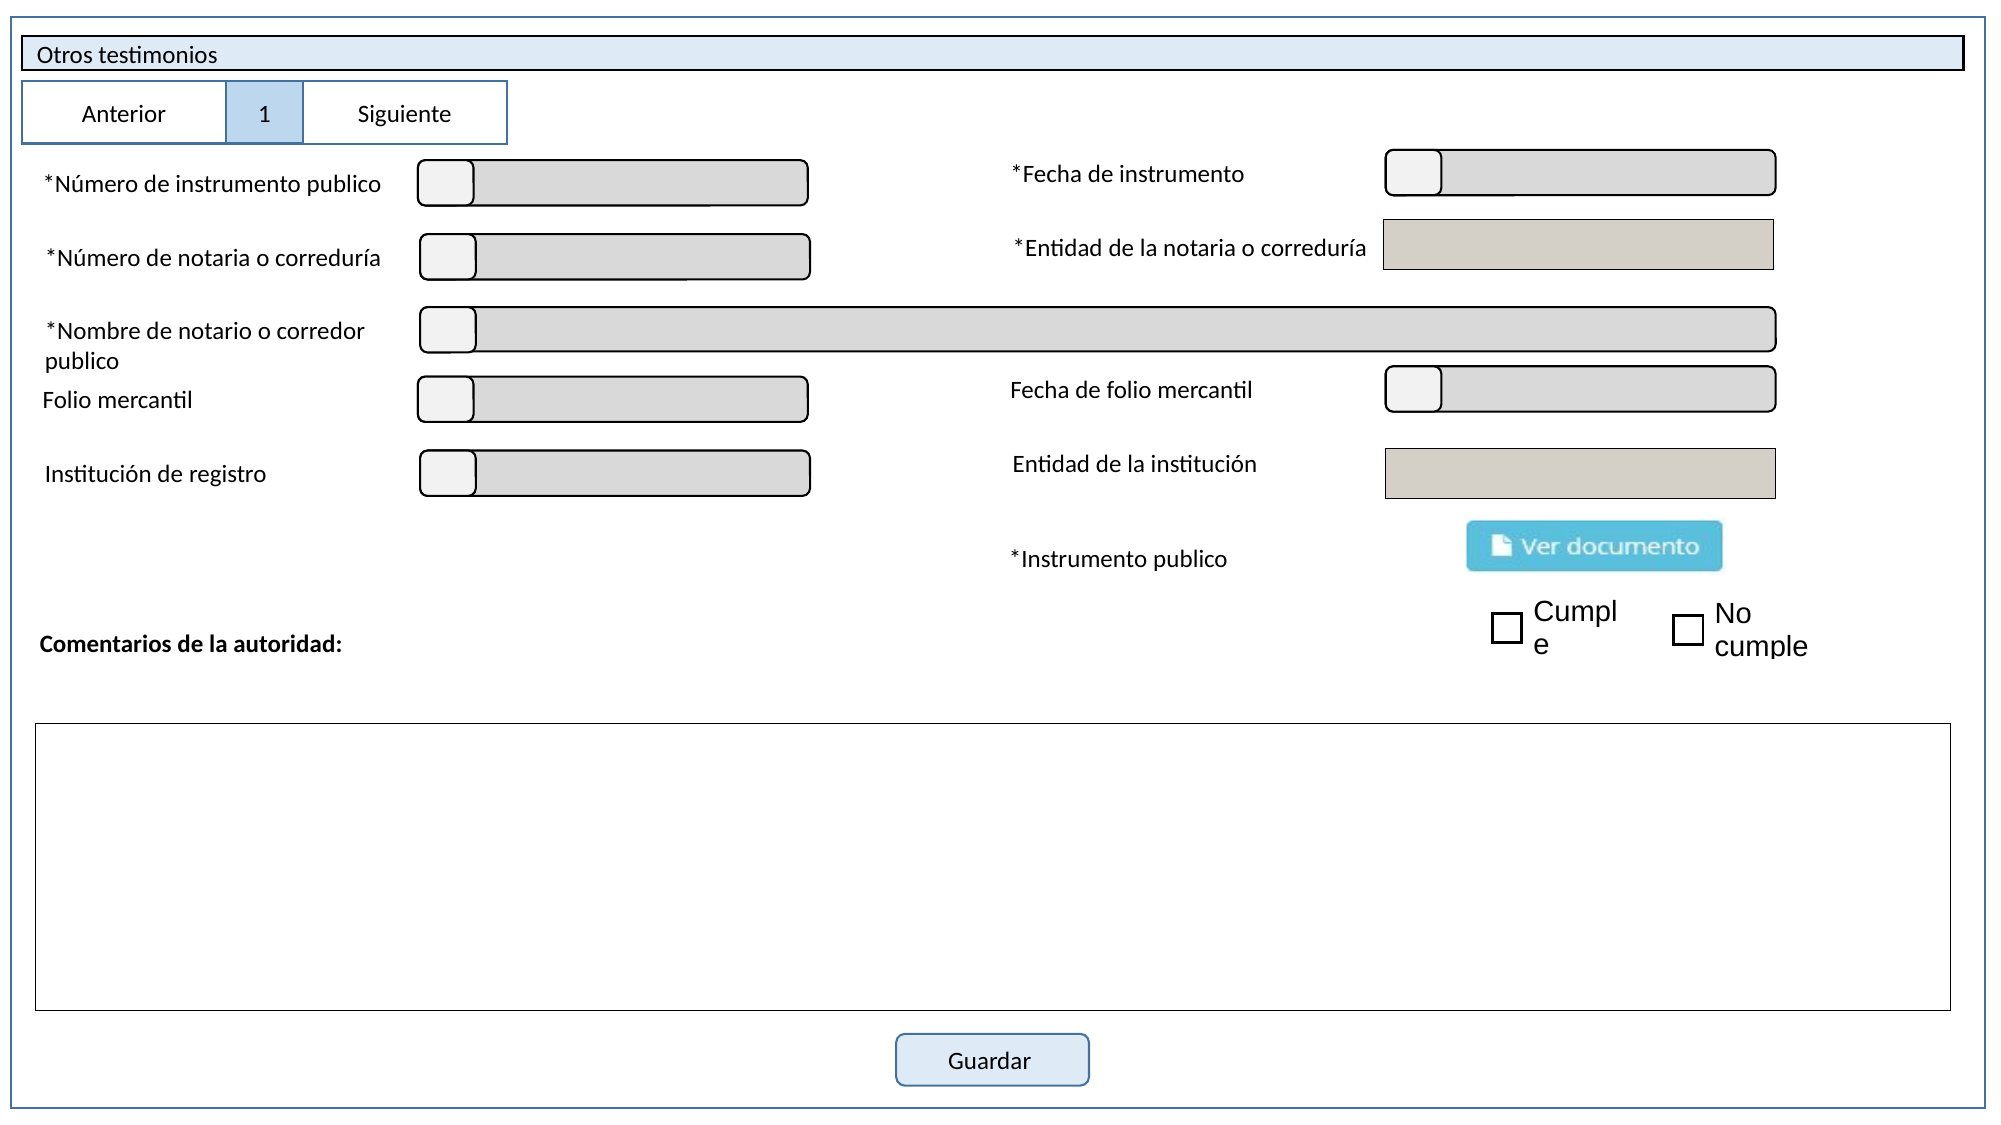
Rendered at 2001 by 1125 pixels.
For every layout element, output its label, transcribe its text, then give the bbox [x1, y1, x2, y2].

text_box [472, 306, 1777, 353]
text_box Institución de registro [30, 450, 568, 496]
text_box [471, 449, 812, 497]
text_box [468, 375, 809, 423]
text_box [419, 306, 477, 354]
text_box [1437, 365, 1777, 413]
text_box *Número de instrumento publico [27, 160, 566, 205]
text_box Folio mercantil [27, 376, 566, 422]
text_box [471, 233, 812, 281]
text_box [468, 159, 809, 207]
text_box Comentarios de la autoridad: [24, 620, 440, 665]
text_box Guardar [895, 1032, 1091, 1087]
text_box Fecha de folio mercantil [995, 366, 1534, 411]
text_box [1435, 148, 1777, 197]
text_box *Fecha de instrumento [995, 149, 1534, 195]
text_box *Número de notaria o correduría [30, 234, 568, 279]
text_box *Nombre de notario o corredor publico [30, 307, 418, 382]
text_box [10, 16, 1986, 1109]
text_box Siguiente [304, 80, 508, 145]
text_box Anterior [21, 80, 225, 145]
text_box *Entidad de la notaria o correduría [997, 223, 1383, 269]
text_box 1 [225, 80, 304, 145]
text_box Entidad de la institución [997, 440, 1536, 485]
text_box *Instrumento publico [994, 534, 1500, 580]
picture [1436, 514, 1763, 575]
